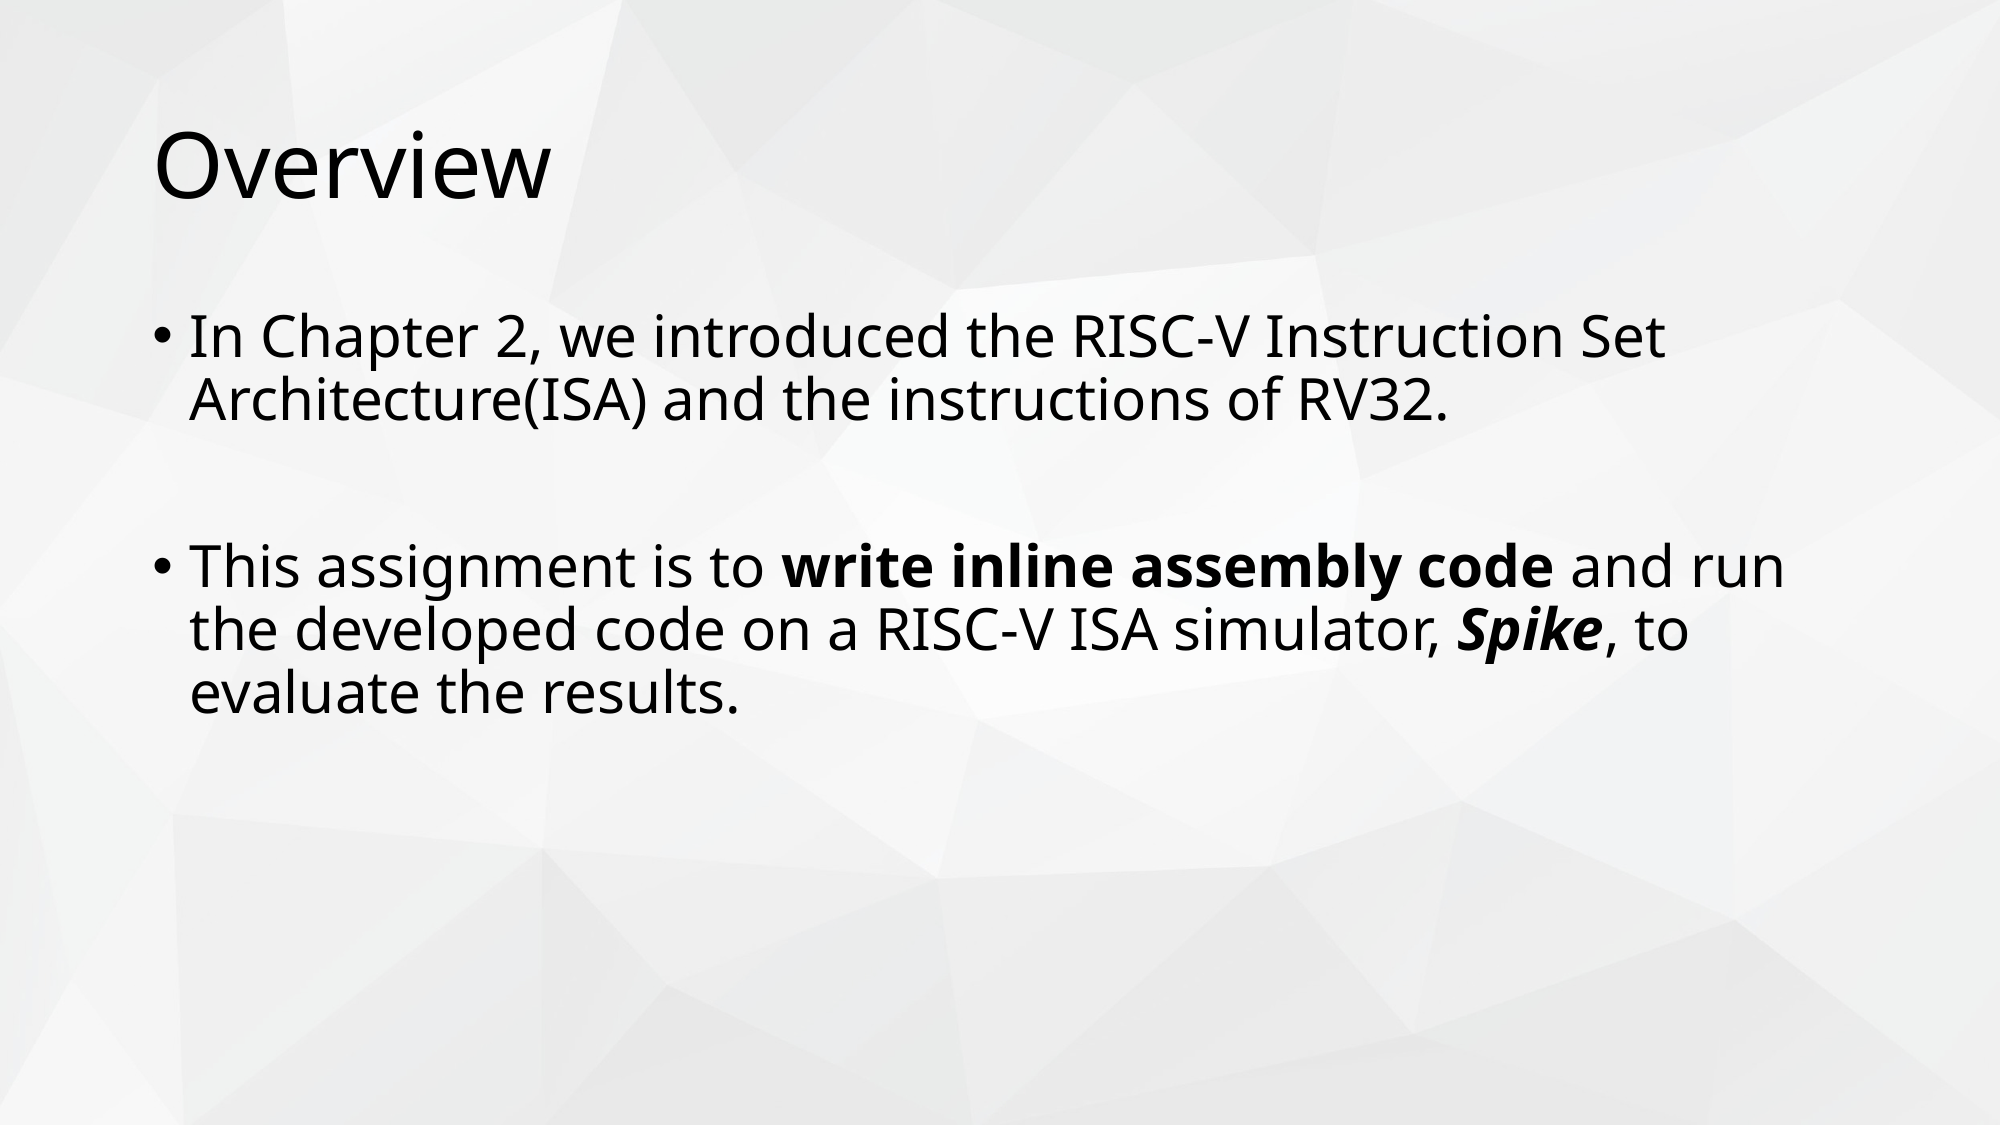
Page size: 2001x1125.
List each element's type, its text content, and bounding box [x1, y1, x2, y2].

list In Chapter 2, we introduced the RISC-V Instruction Set Architecture(ISA) and the instructions of RV32. This assignment is to write inline assembly code and run the developed code on a RISC-V ISA simulator, Spike, to evaluate the results. [137, 299, 1863, 1014]
title Overview [137, 59, 1863, 278]
